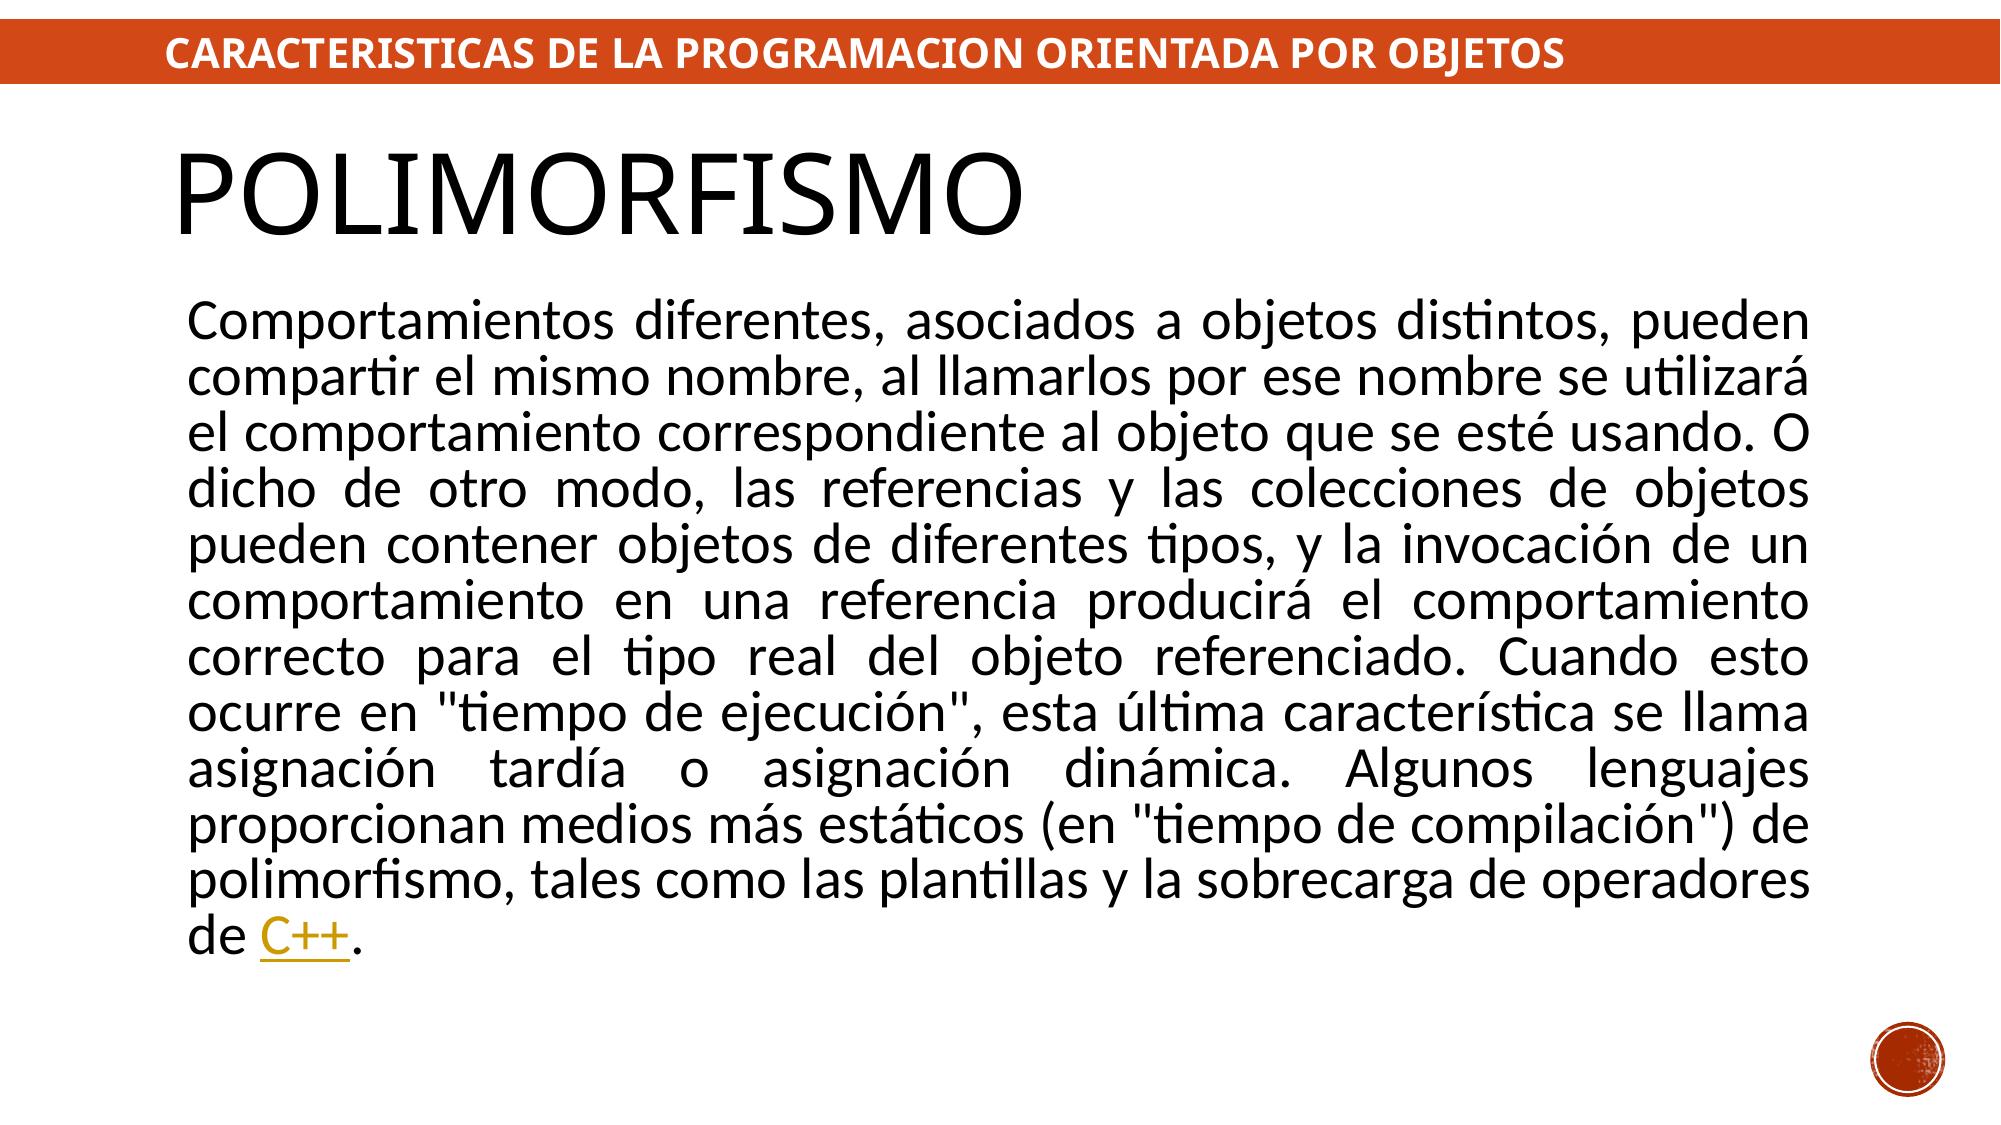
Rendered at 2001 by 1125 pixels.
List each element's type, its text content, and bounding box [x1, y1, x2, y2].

text_box Comportamientos diferentes, asociados a objetos distintos, pueden compartir el mismo nombre, al llamarlos por ese nombre se utilizará el comportamiento correspondiente al objeto que se esté usando. O dicho de otro modo, las referencias y las colecciones de objetos pueden contener objetos de diferentes tipos, y la invocación de un comportamiento en una referencia producirá el comportamiento correcto para el tipo real del objeto referenciado. Cuando esto ocurre en "tiempo de ejecución", esta última característica se llama asignación tardía o asignación dinámica. Algunos lenguajes proporcionan medios más estáticos (en "tiempo de compilación") de polimorfismo, tales como las plantillas y la sobrecarga de operadores de C++. [187, 294, 1813, 967]
text_box CARACTERISTICAS DE LA PROGRAMACION ORIENTADA POR OBJETOS [0, 19, 2000, 84]
title POLIMORFISMO [151, 84, 1502, 284]
